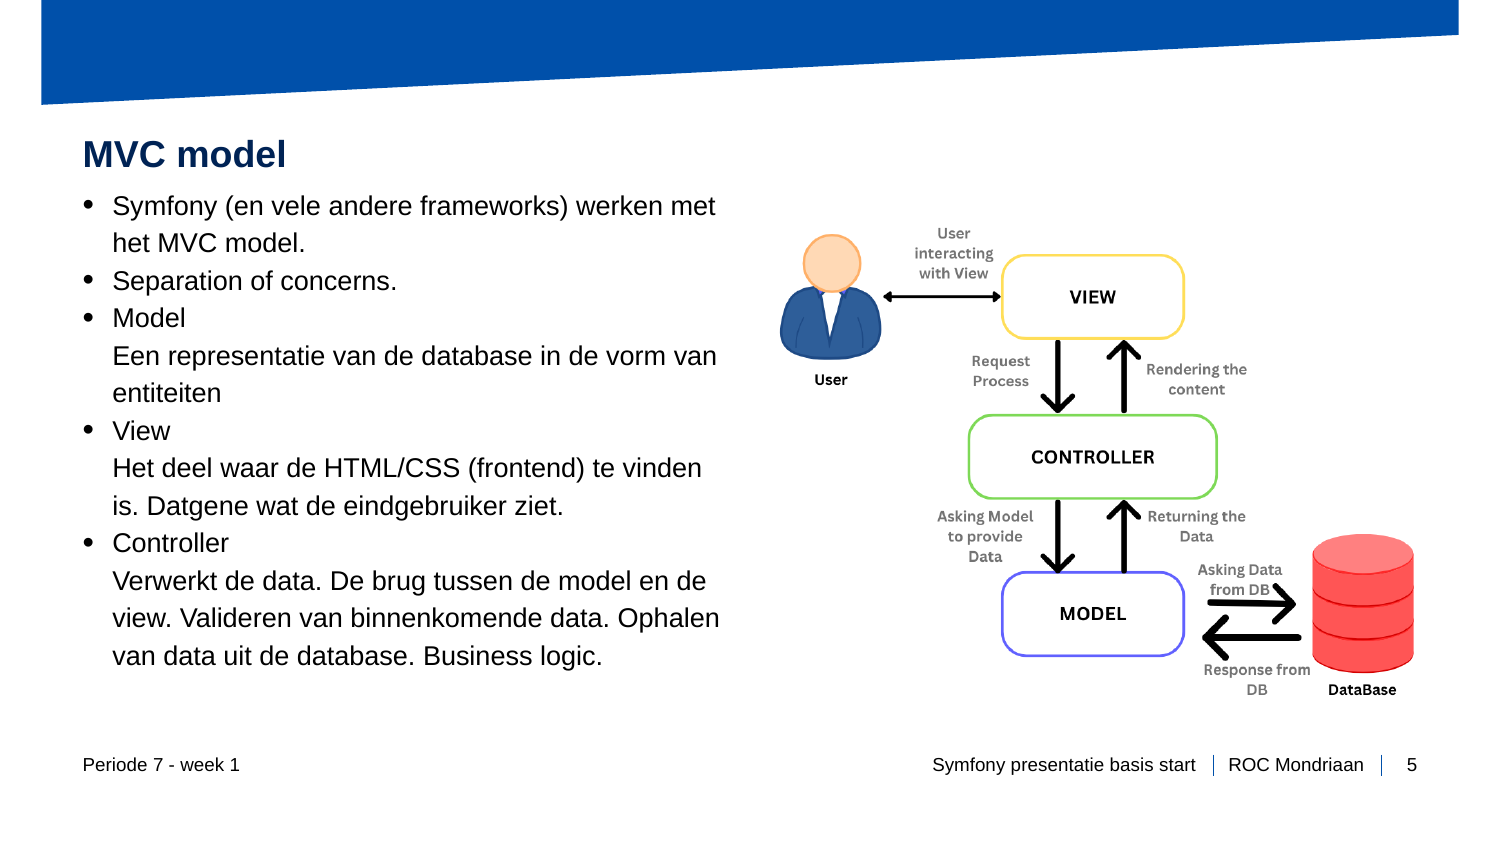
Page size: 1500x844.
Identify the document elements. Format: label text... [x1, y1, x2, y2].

list Symfony (en vele andere frameworks) werken met het MVC model. Separation of concerns. Model Een representatie van de database in de vorm van entiteiten View Het deel waar de HTML/CSS (frontend) te vinden is. Datgene wat de eindgebruiker ziet. Controller Verwerkt de data. De brug tussen de model en de view. Valideren van binnenkomende data. Ophalen van data uit de database. Business logic. [82, 183, 733, 727]
slide_number 5 [1381, 752, 1418, 783]
slide_number Periode 7 - week 1 [82, 752, 319, 783]
footer Symfony presentatie basis start [386, 752, 1214, 783]
title MVC model [82, 129, 1418, 184]
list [768, 183, 1417, 727]
